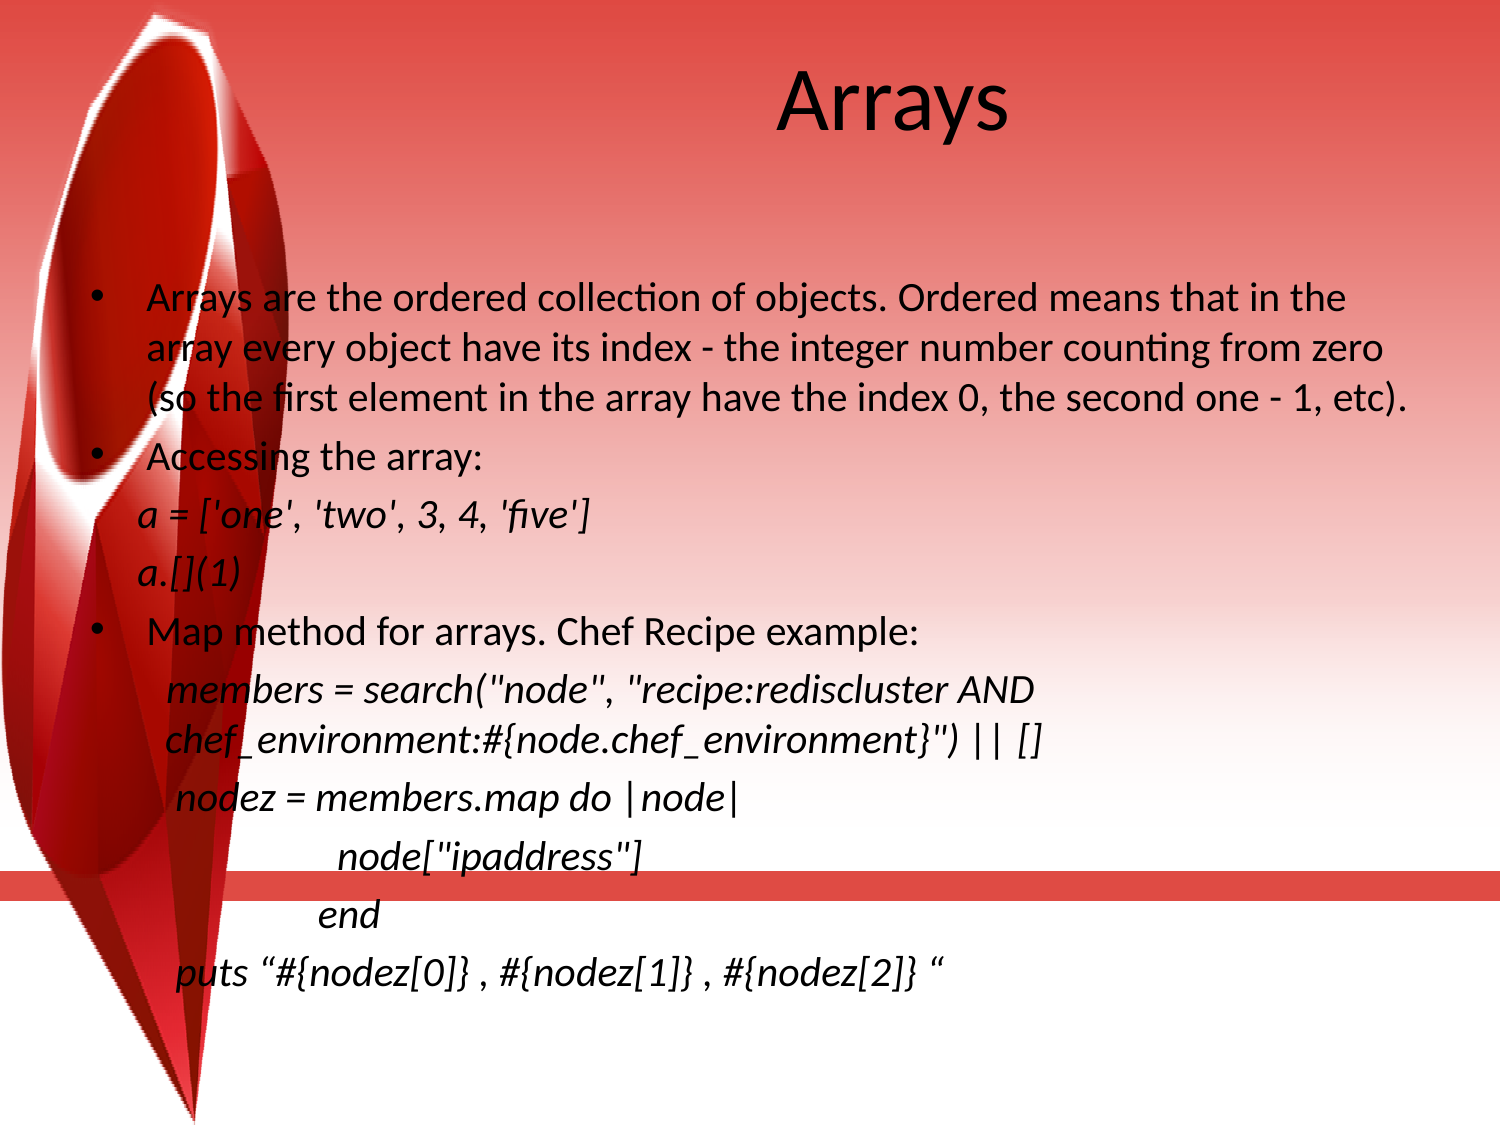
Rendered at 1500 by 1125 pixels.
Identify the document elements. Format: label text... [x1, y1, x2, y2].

list Arrays are the ordered collection of objects. Ordered means that in the array every object have its index - the integer number counting from zero (so the first element in the array have the index 0, the second one - 1, etc). Accessing the array: a = ['one', 'two', 3, 4, 'five'] a.[](1) Map method for arrays. Chef Recipe example: members = search("node", "recipe:rediscluster AND chef_environment:#{node.chef_environment}") || [] nodez = members.map do |node| node["ipaddress"] end puts “#{nodez[0]} , #{nodez[1]} , #{nodez[2]} “ [75, 262, 1425, 1005]
title Arrays [287, 0, 1500, 188]
picture [0, 0, 1500, 1125]
